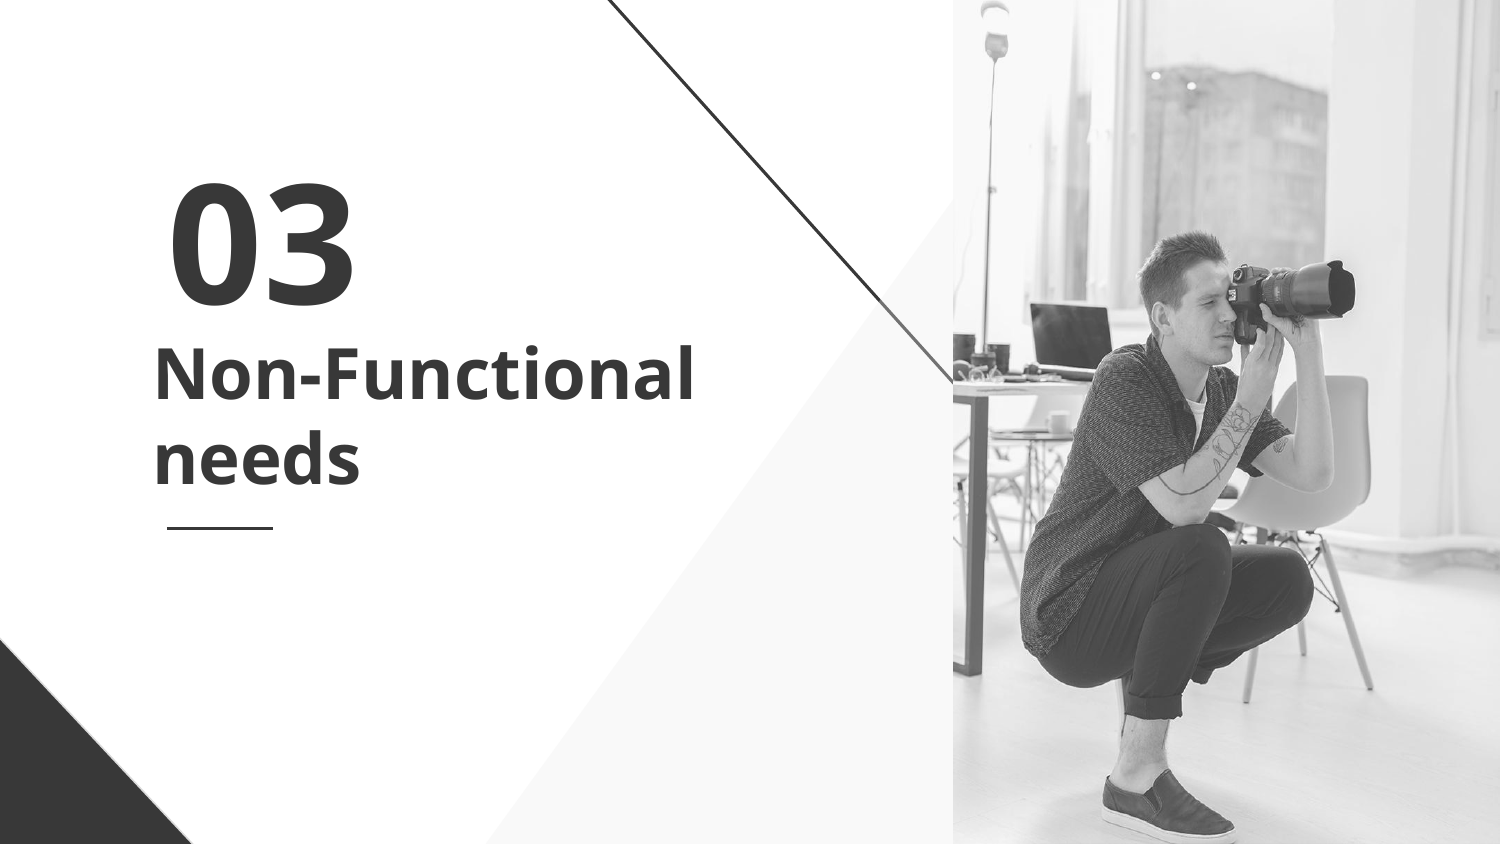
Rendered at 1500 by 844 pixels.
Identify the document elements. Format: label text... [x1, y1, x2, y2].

title 03 [152, 158, 655, 318]
text_box [485, 207, 947, 844]
title Non-Functional needs [137, 331, 876, 496]
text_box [952, 0, 1500, 844]
